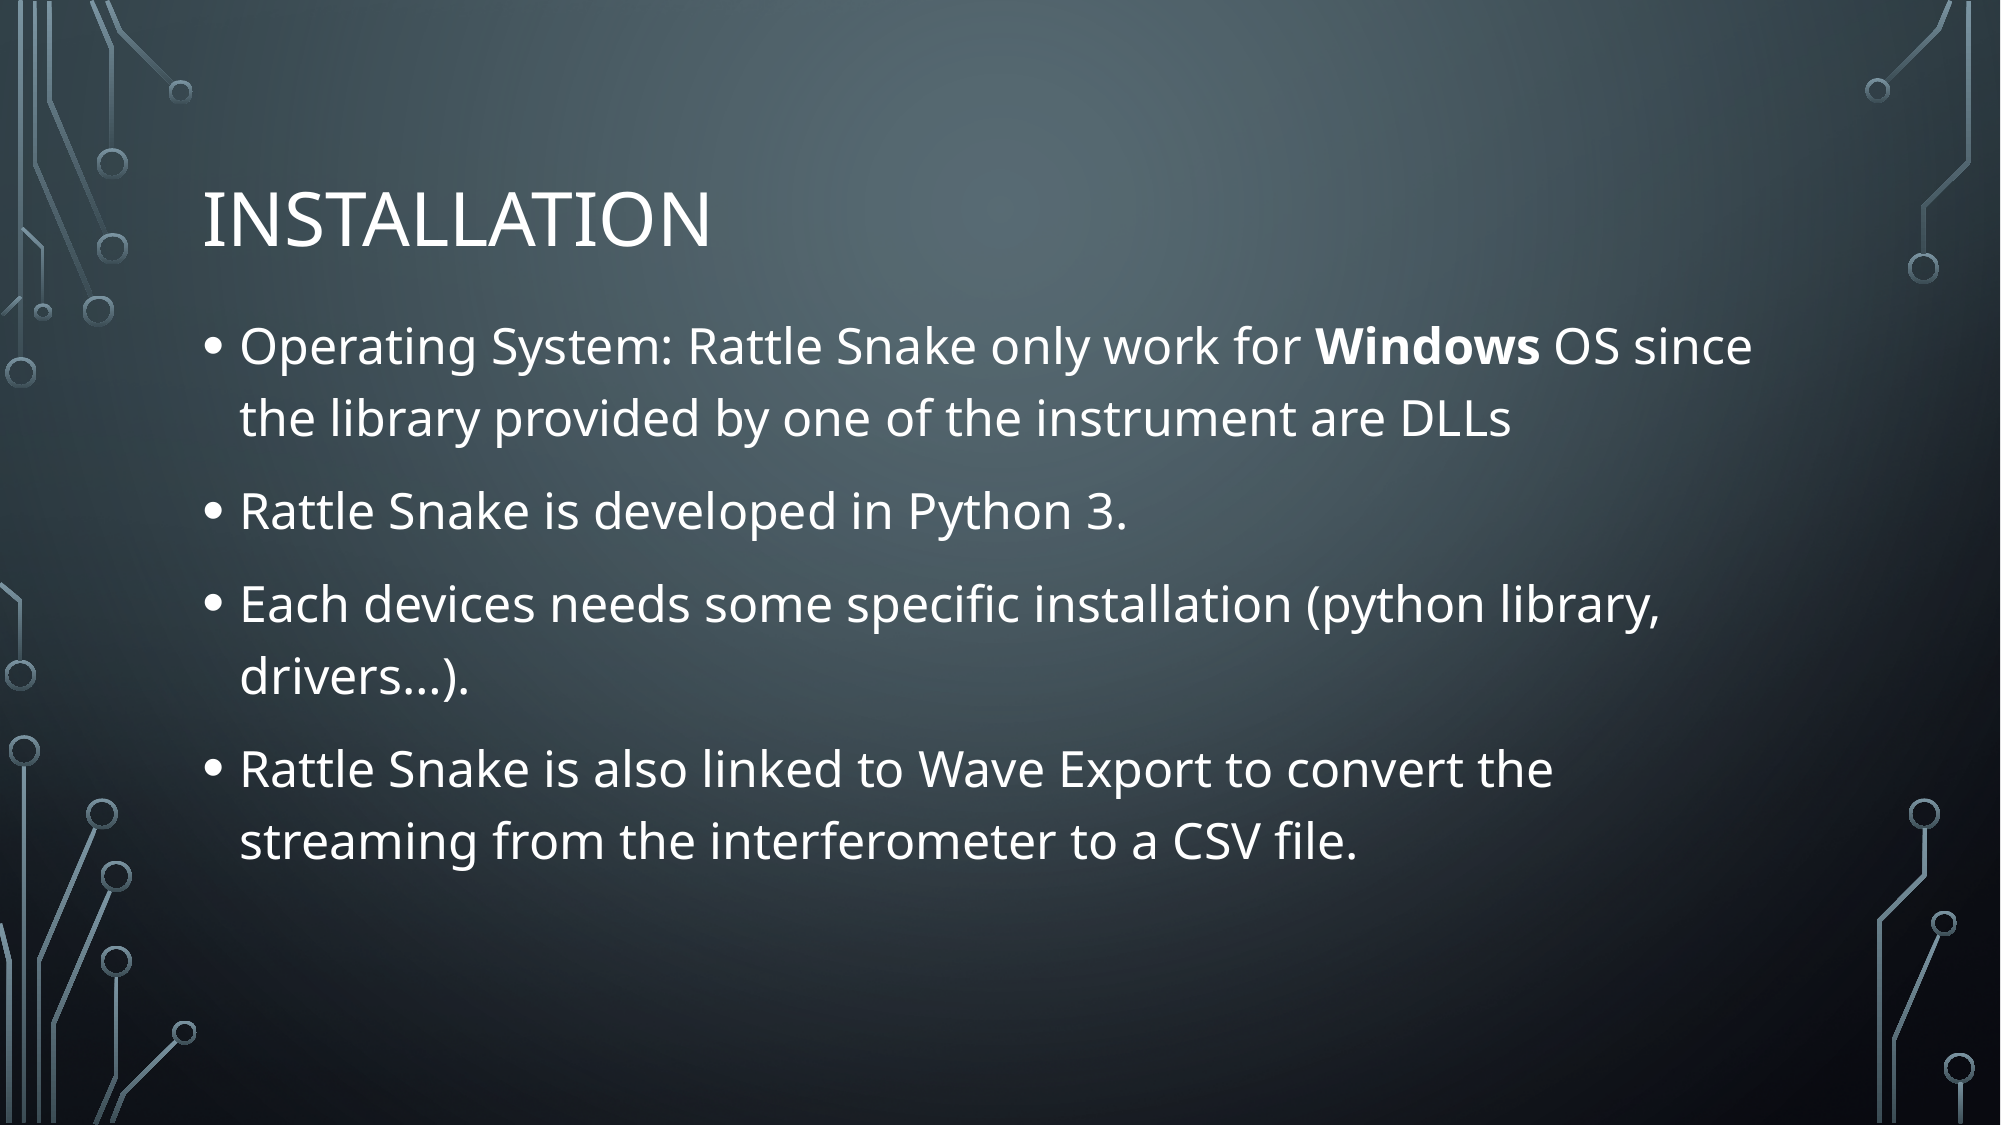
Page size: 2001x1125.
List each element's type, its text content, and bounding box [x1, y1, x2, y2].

list Operating System: Rattle Snake only work for Windows OS since the library provided by one of the instrument are DLLs Rattle Snake is developed in Python 3. Each devices needs some specific installation (python library, drivers…). Rattle Snake is also linked to Wave Export to convert the streaming from the interferometer to a CSV file. [187, 295, 1813, 877]
title Installation [187, 101, 1813, 295]
